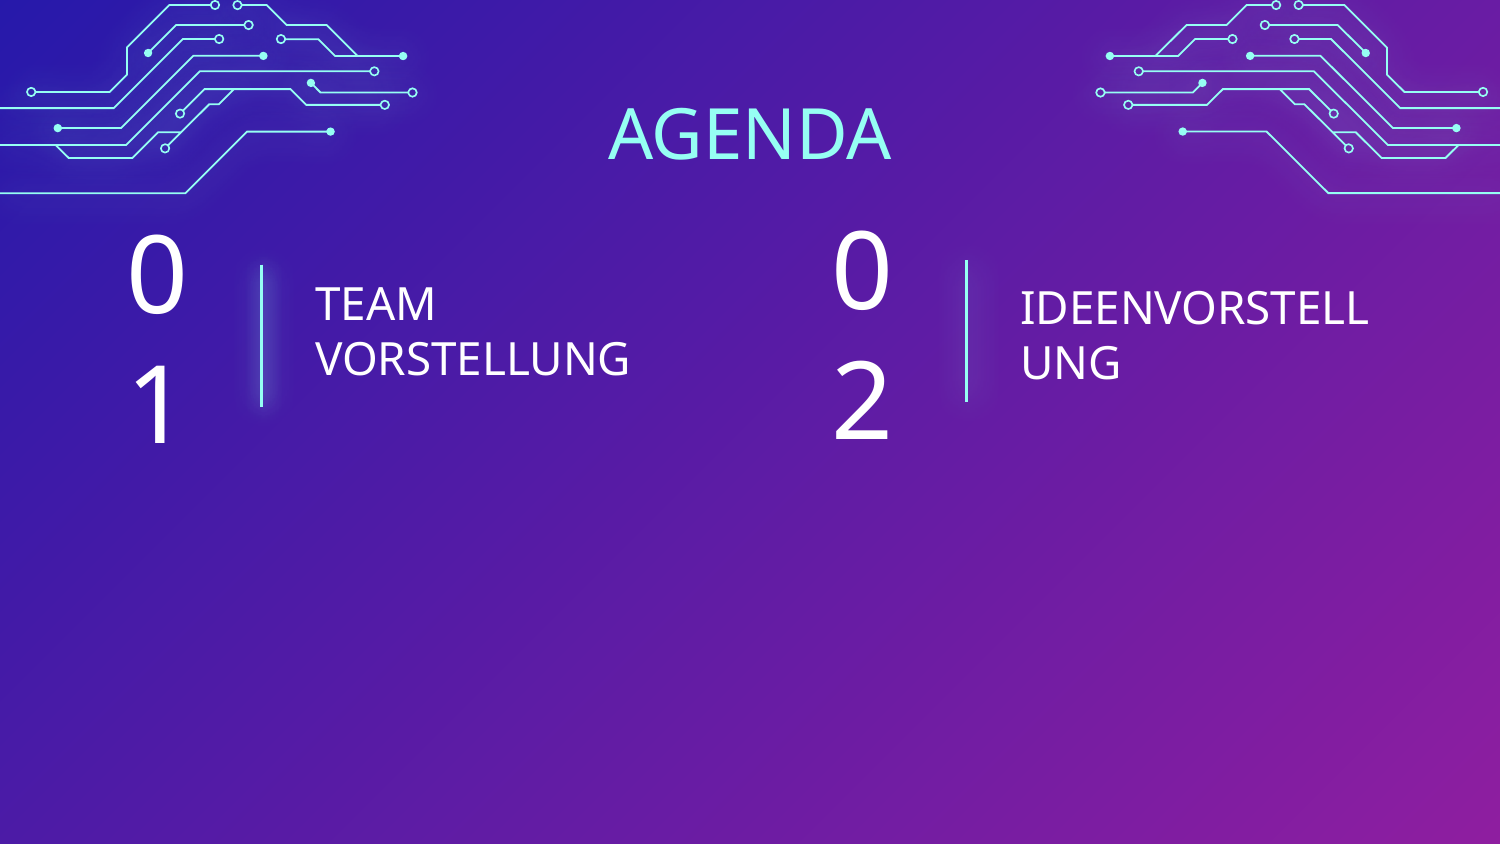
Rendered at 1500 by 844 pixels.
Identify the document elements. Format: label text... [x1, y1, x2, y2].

title 02 [816, 264, 959, 397]
title 01 [111, 313, 254, 402]
title IDEENVORSTELLUNG [1005, 303, 1389, 364]
title AGENDA [312, 88, 1202, 183]
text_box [1207, 0, 1403, 307]
title TEAM VORSTELLUNG [300, 299, 684, 360]
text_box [111, 0, 307, 307]
